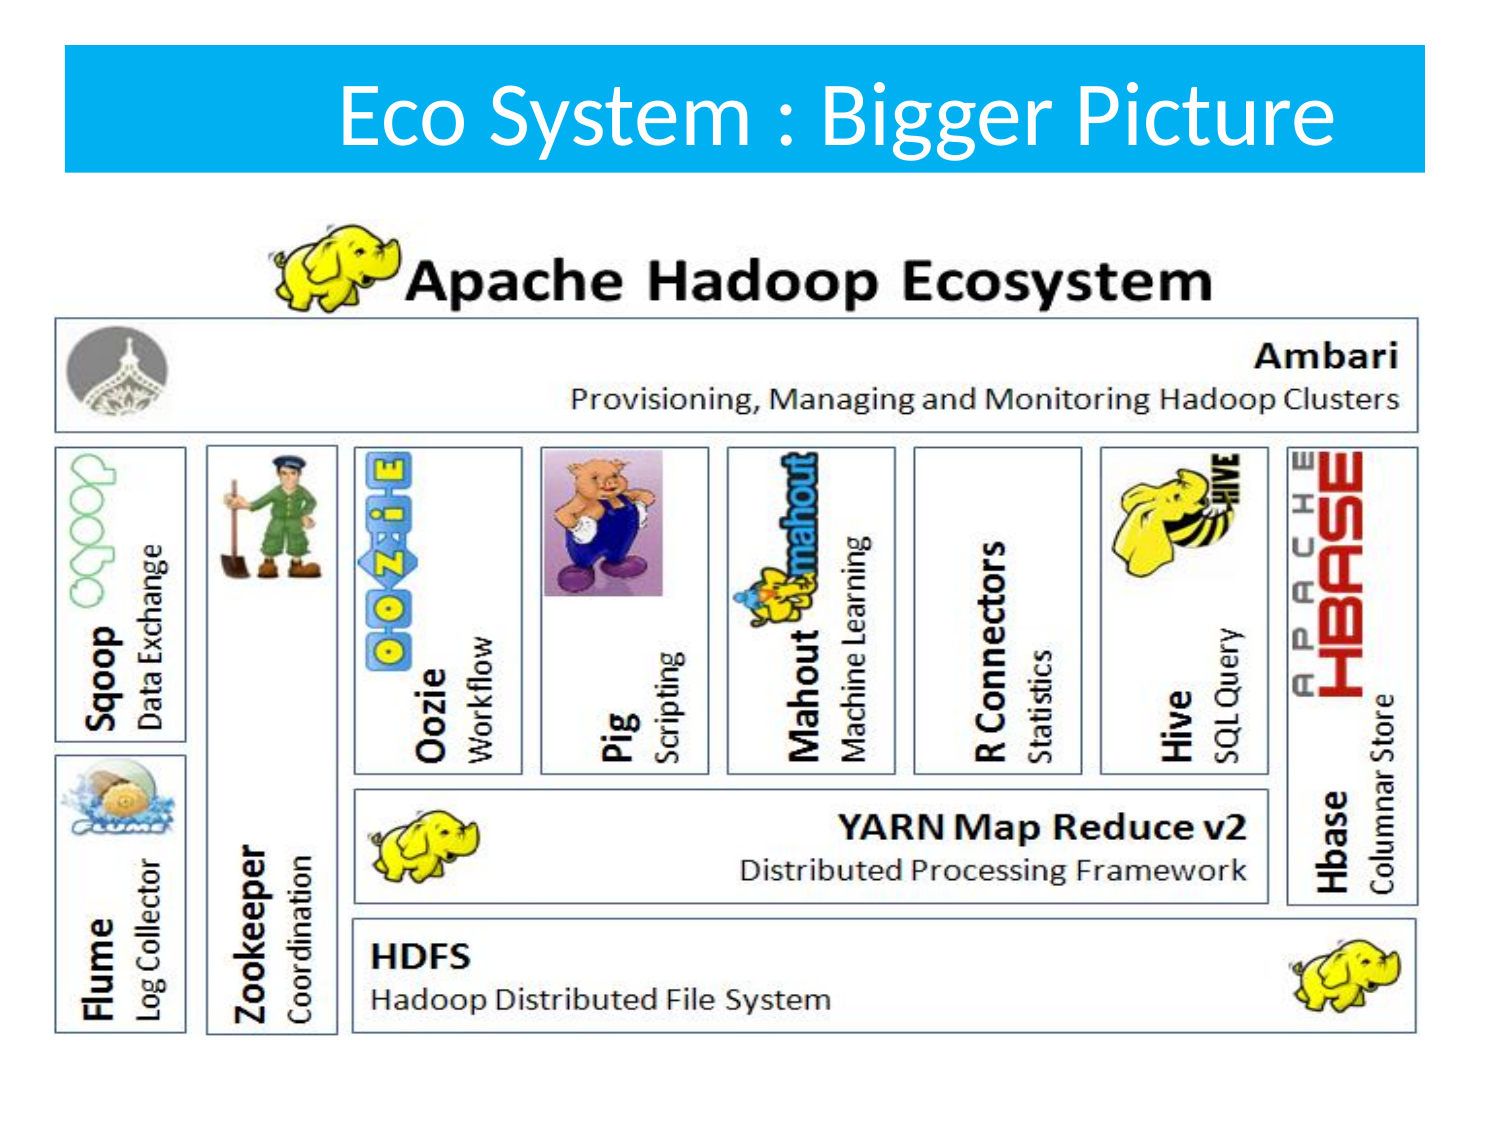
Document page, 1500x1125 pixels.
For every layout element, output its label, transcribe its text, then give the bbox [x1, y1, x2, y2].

picture [52, 219, 1426, 1039]
text_box Eco System : Bigger Picture [64, 45, 1425, 173]
